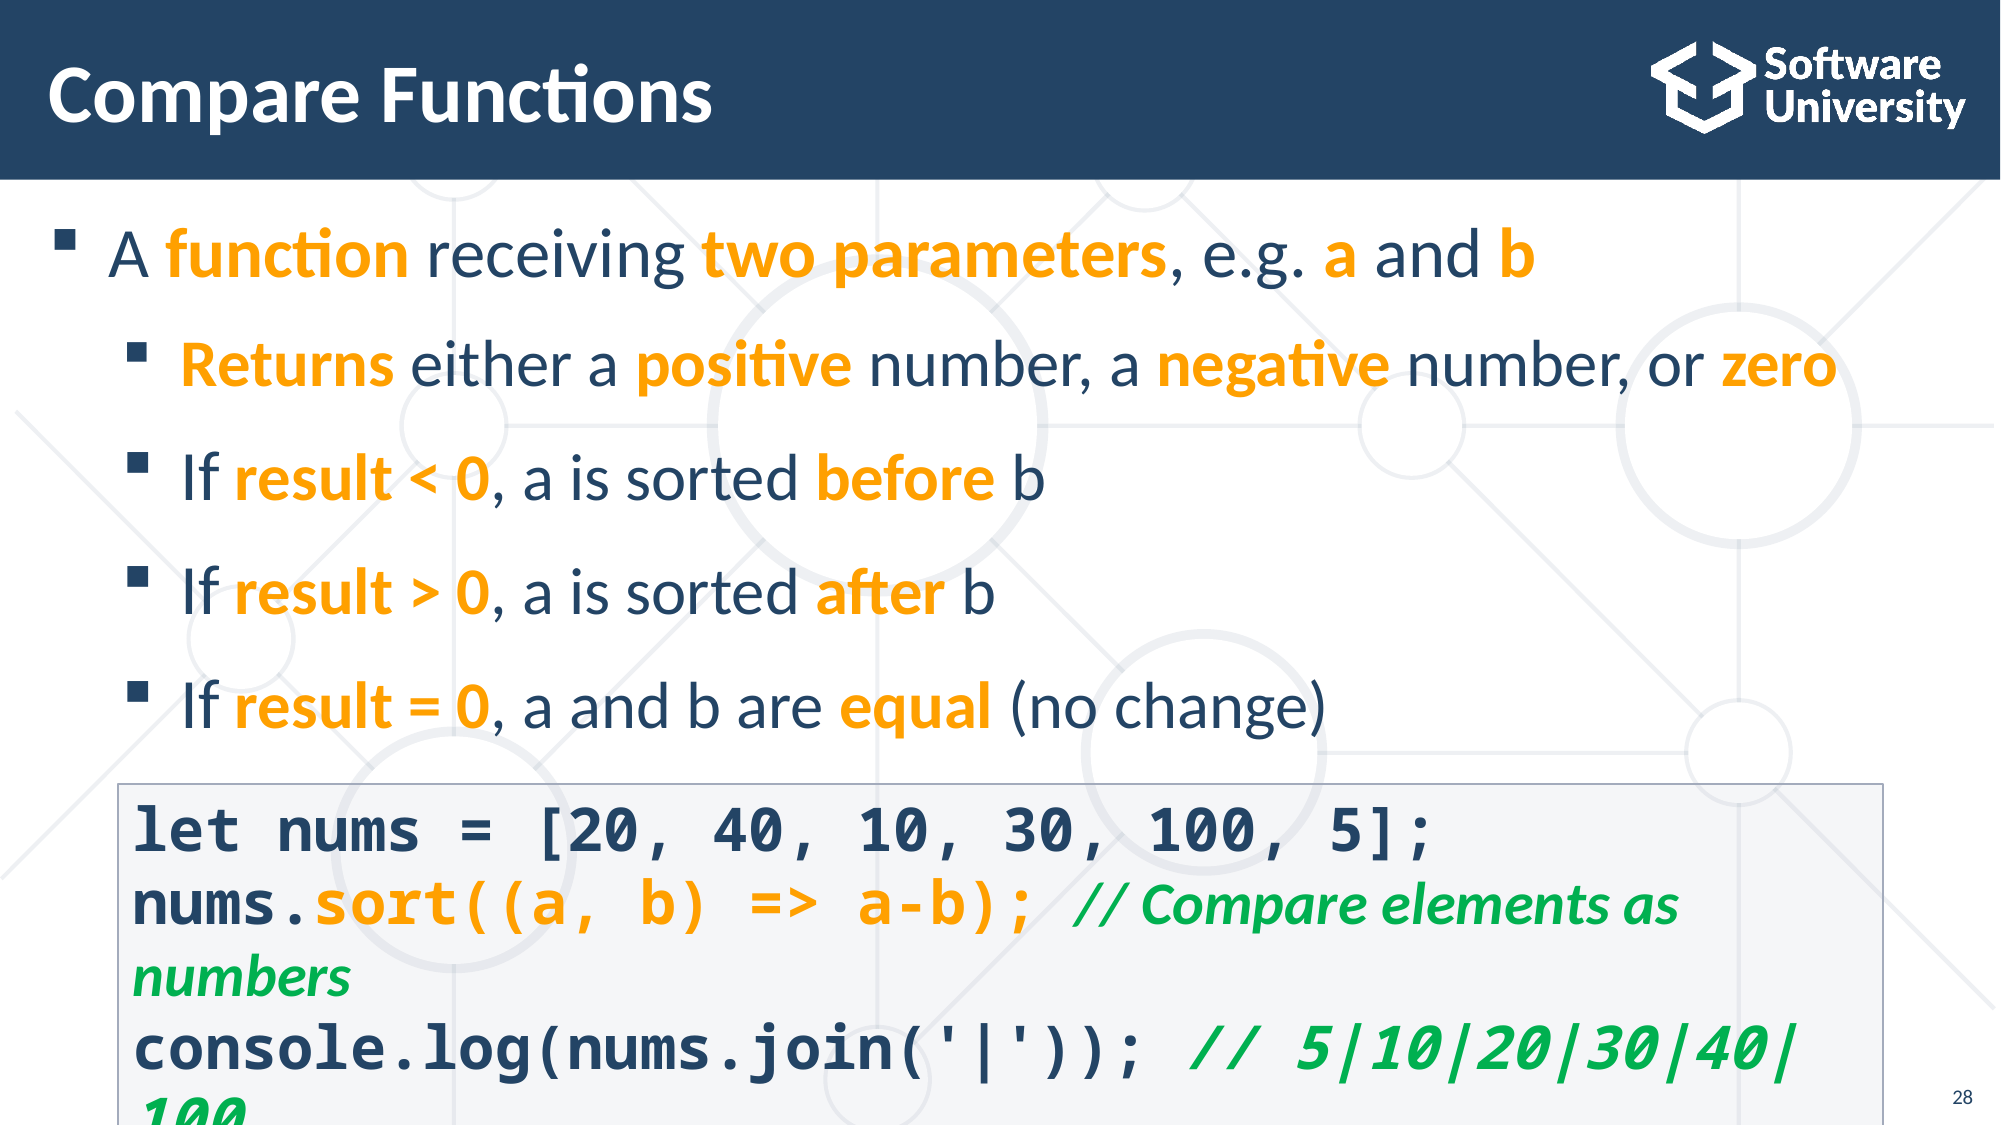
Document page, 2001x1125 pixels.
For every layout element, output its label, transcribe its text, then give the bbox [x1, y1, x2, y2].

title Compare Functions [31, 16, 1625, 162]
list A function receiving two parameters, e.g. a and b Returns either a positive number, a negative number, or zero If result < 0, a is sorted before b If result > 0, a is sorted after b If result = 0, a and b are equal (no change) [31, 196, 1970, 1104]
slide_number 28 [1927, 1067, 1989, 1117]
text_box let nums = [20, 40, 10, 30, 100, 5]; nums.sort((a, b) => a-b); // Compare elements as numbers console.log(nums.join('|')); // 5|10|20|30|40|100 [117, 783, 1884, 1125]
picture [1651, 41, 1966, 134]
